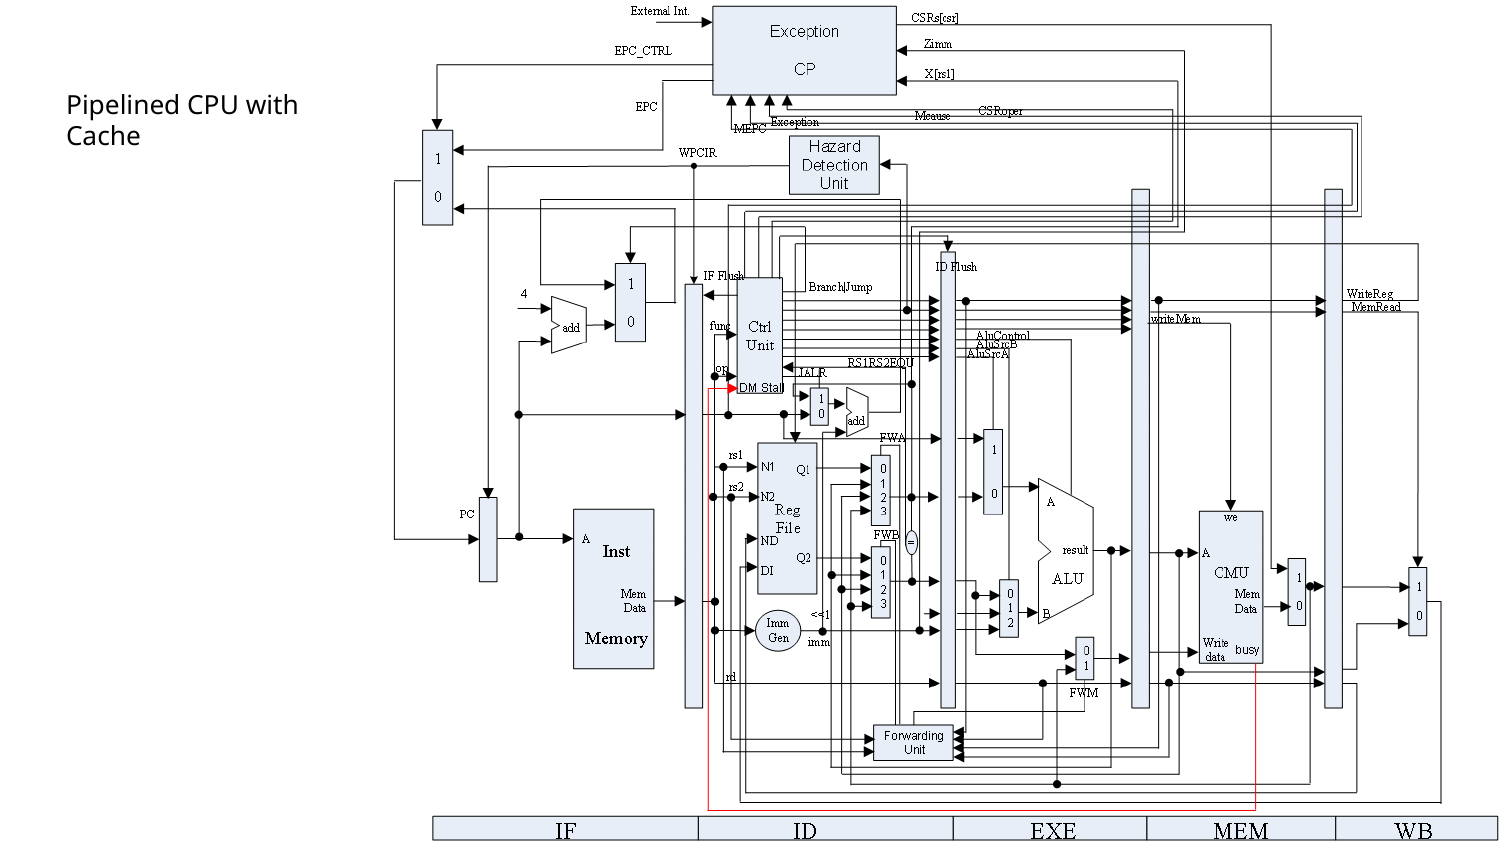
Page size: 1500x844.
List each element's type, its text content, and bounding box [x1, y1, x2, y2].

title Pipelined CPU with Cache [51, 72, 345, 167]
picture [391, 0, 1500, 844]
